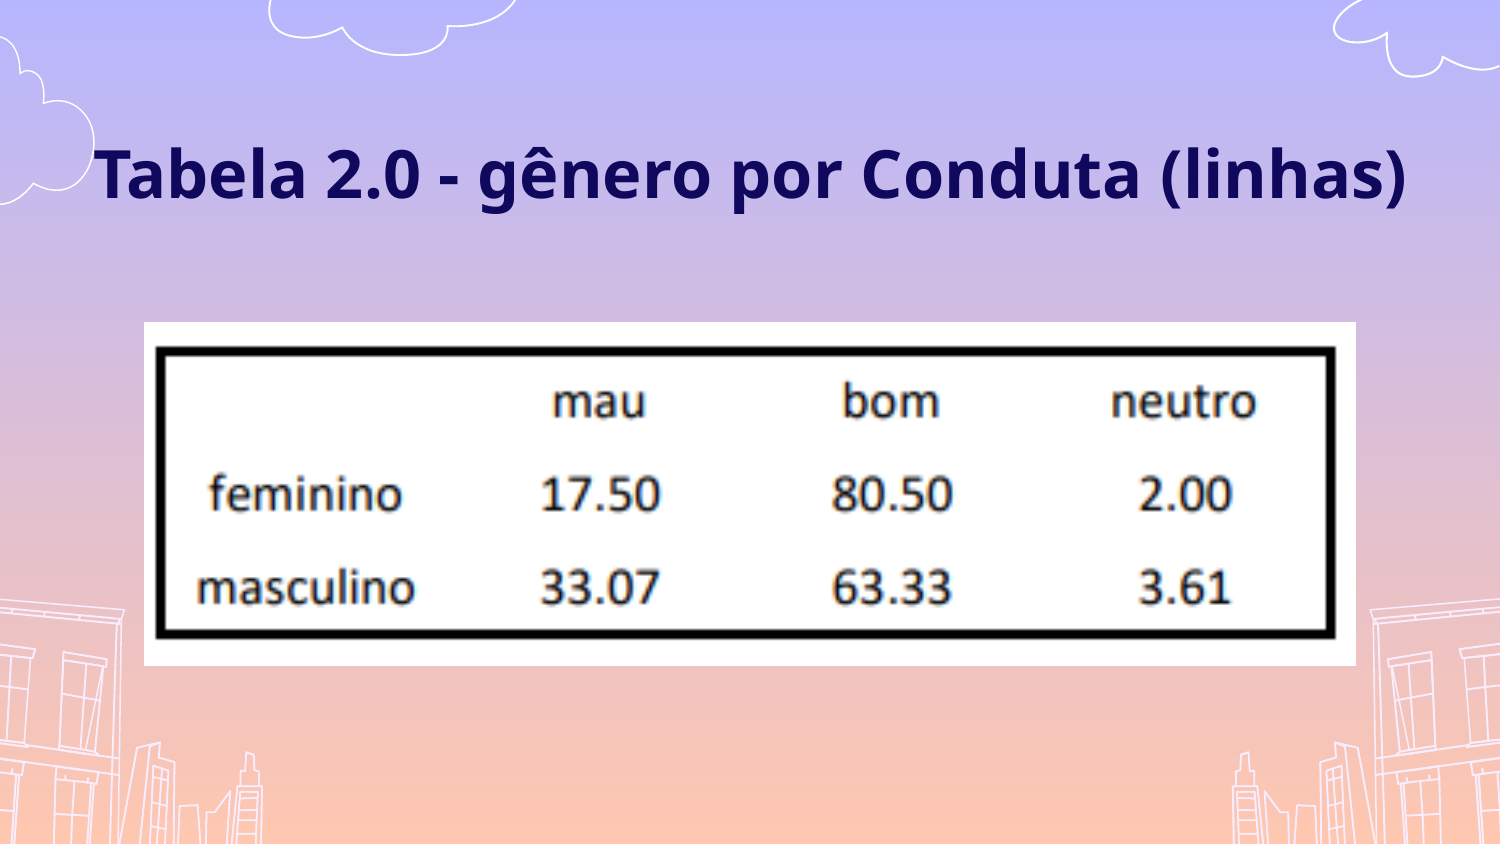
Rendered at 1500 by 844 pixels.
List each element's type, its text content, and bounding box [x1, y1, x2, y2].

title Tabela 2.0 - gênero por Conduta (linhas) [0, 117, 1500, 210]
picture [144, 322, 1356, 666]
